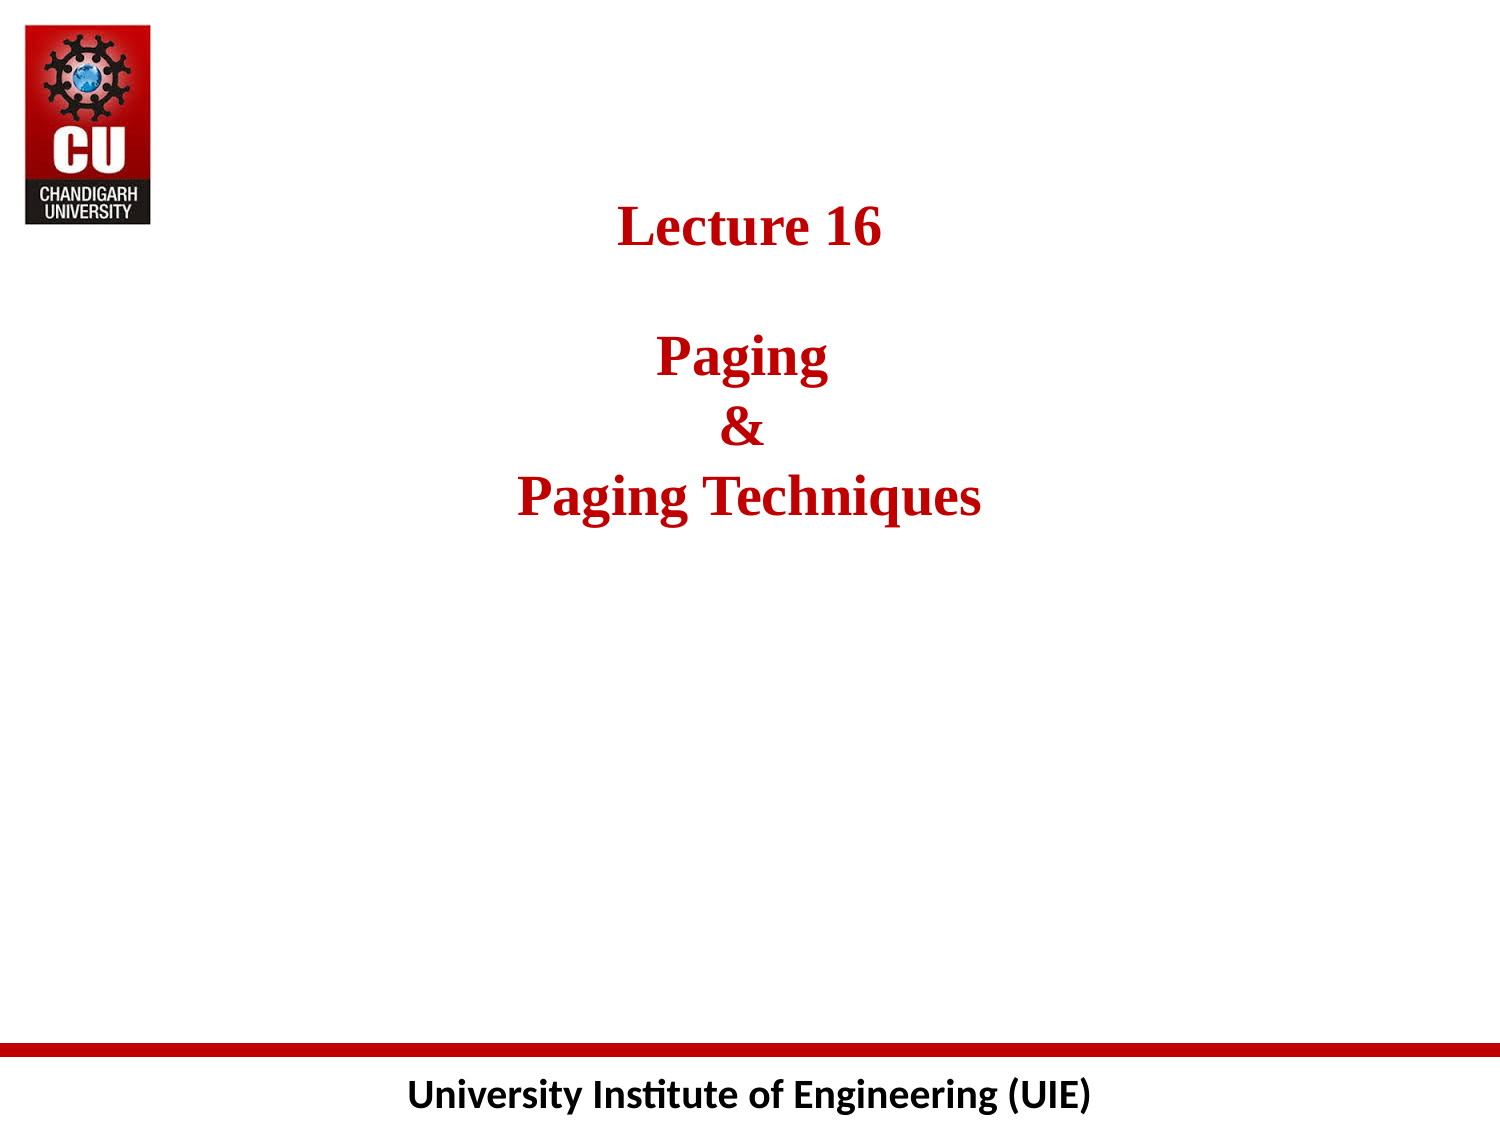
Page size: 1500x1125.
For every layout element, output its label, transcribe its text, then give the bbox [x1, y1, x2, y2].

title Lecture 16 Paging & Paging Techniques [112, 149, 1388, 950]
picture [24, 24, 151, 225]
